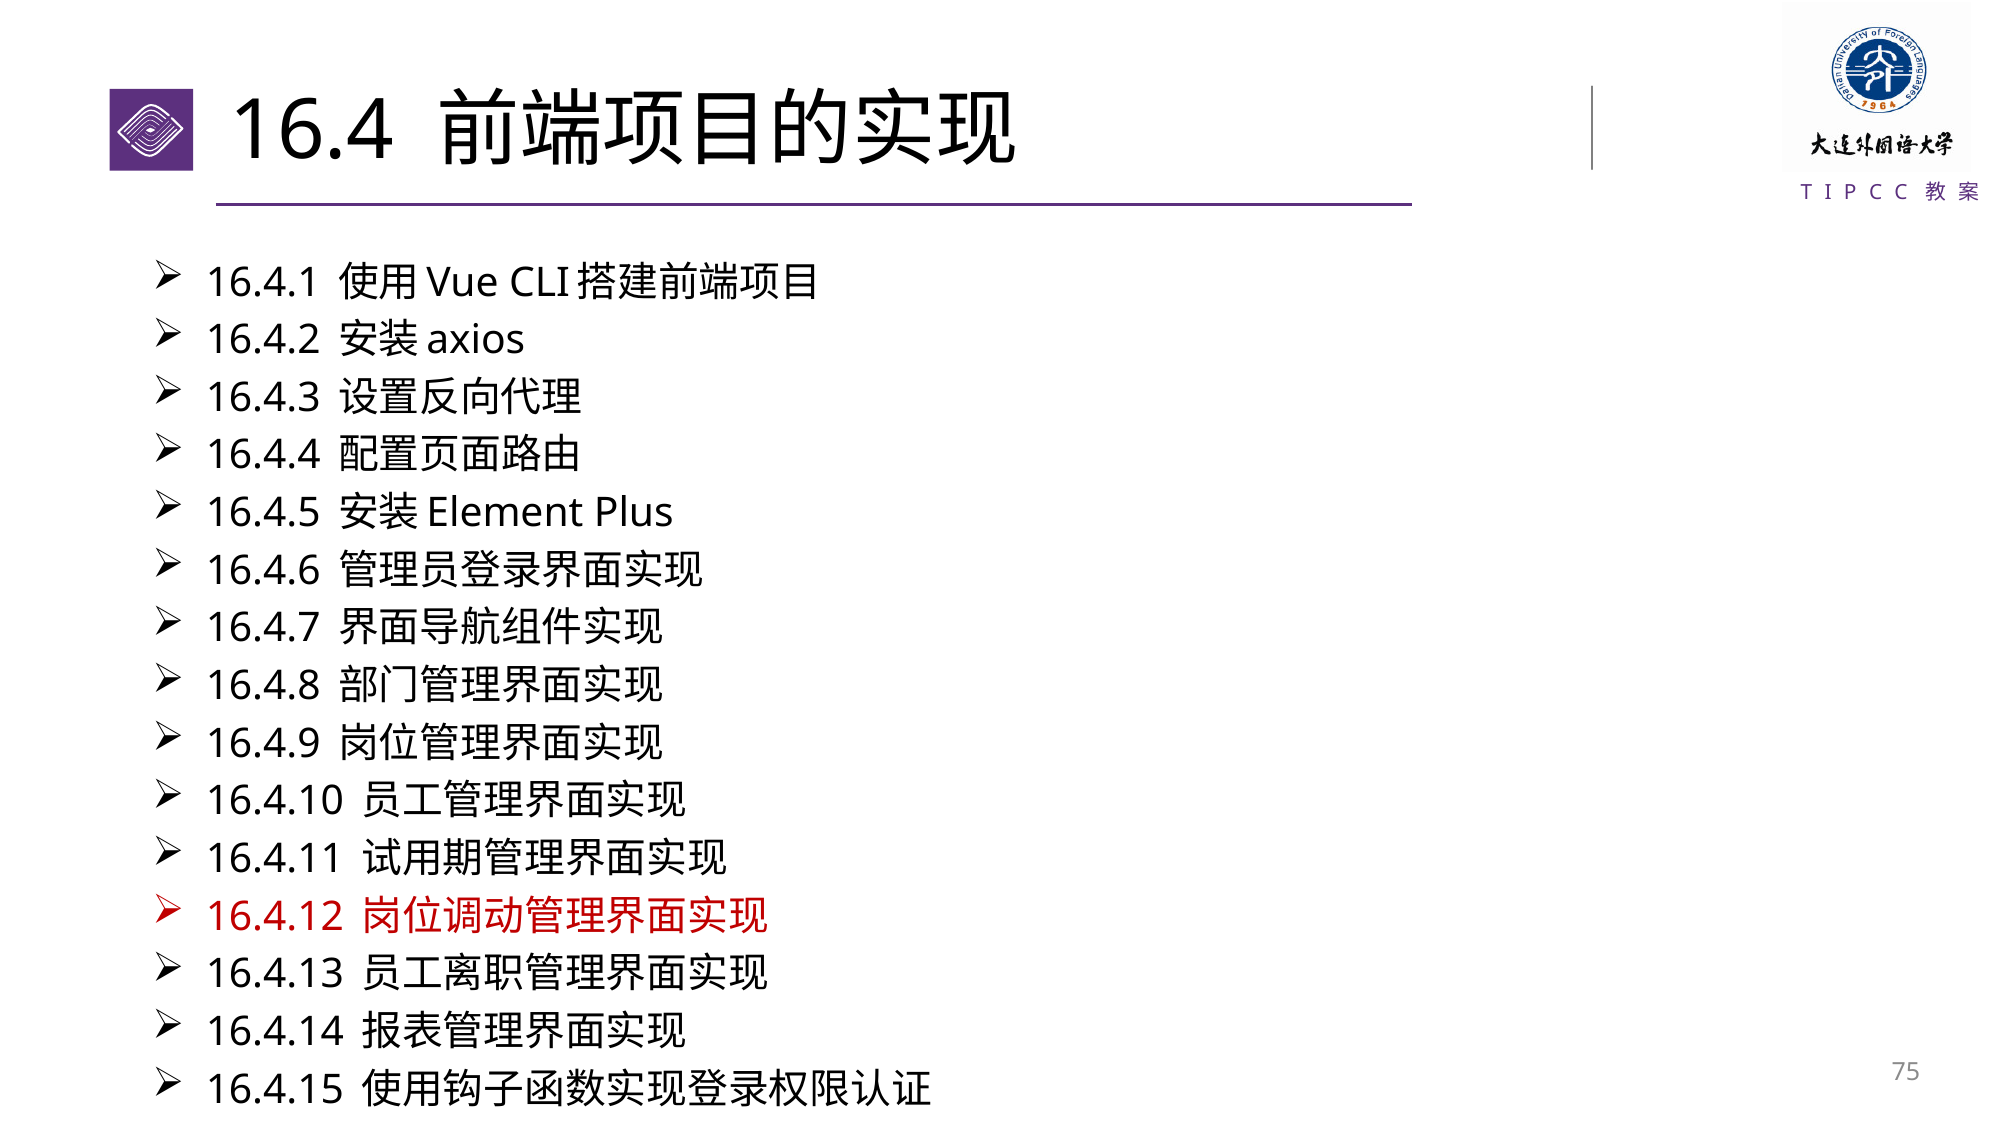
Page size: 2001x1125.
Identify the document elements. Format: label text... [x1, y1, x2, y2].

list 16.4.1 使用Vue CLI搭建前端项目 16.4.2 安装axios 16.4.3 设置反向代理 16.4.4 配置页面路由 16.4.5 安装Element Plus 16.4.6 管理员登录界面实现 16.4.7 界面导航组件实现 16.4.8 部门管理界面实现 16.4.9 岗位管理界面实现 16.4.10 员工管理界面实现 16.4.11 试用期管理界面实现 16.4.12 岗位调动管理界面实现 16.4.13 员工离职管理界面实现 16.4.14 报表管理界面实现 16.4.15 使用钩子函数实现登录权限认证 [137, 247, 1276, 1125]
title 16.4 前端项目的实现 [214, 59, 1564, 205]
picture [1782, 2, 1971, 172]
slide_number 74 [1485, 1042, 1936, 1103]
